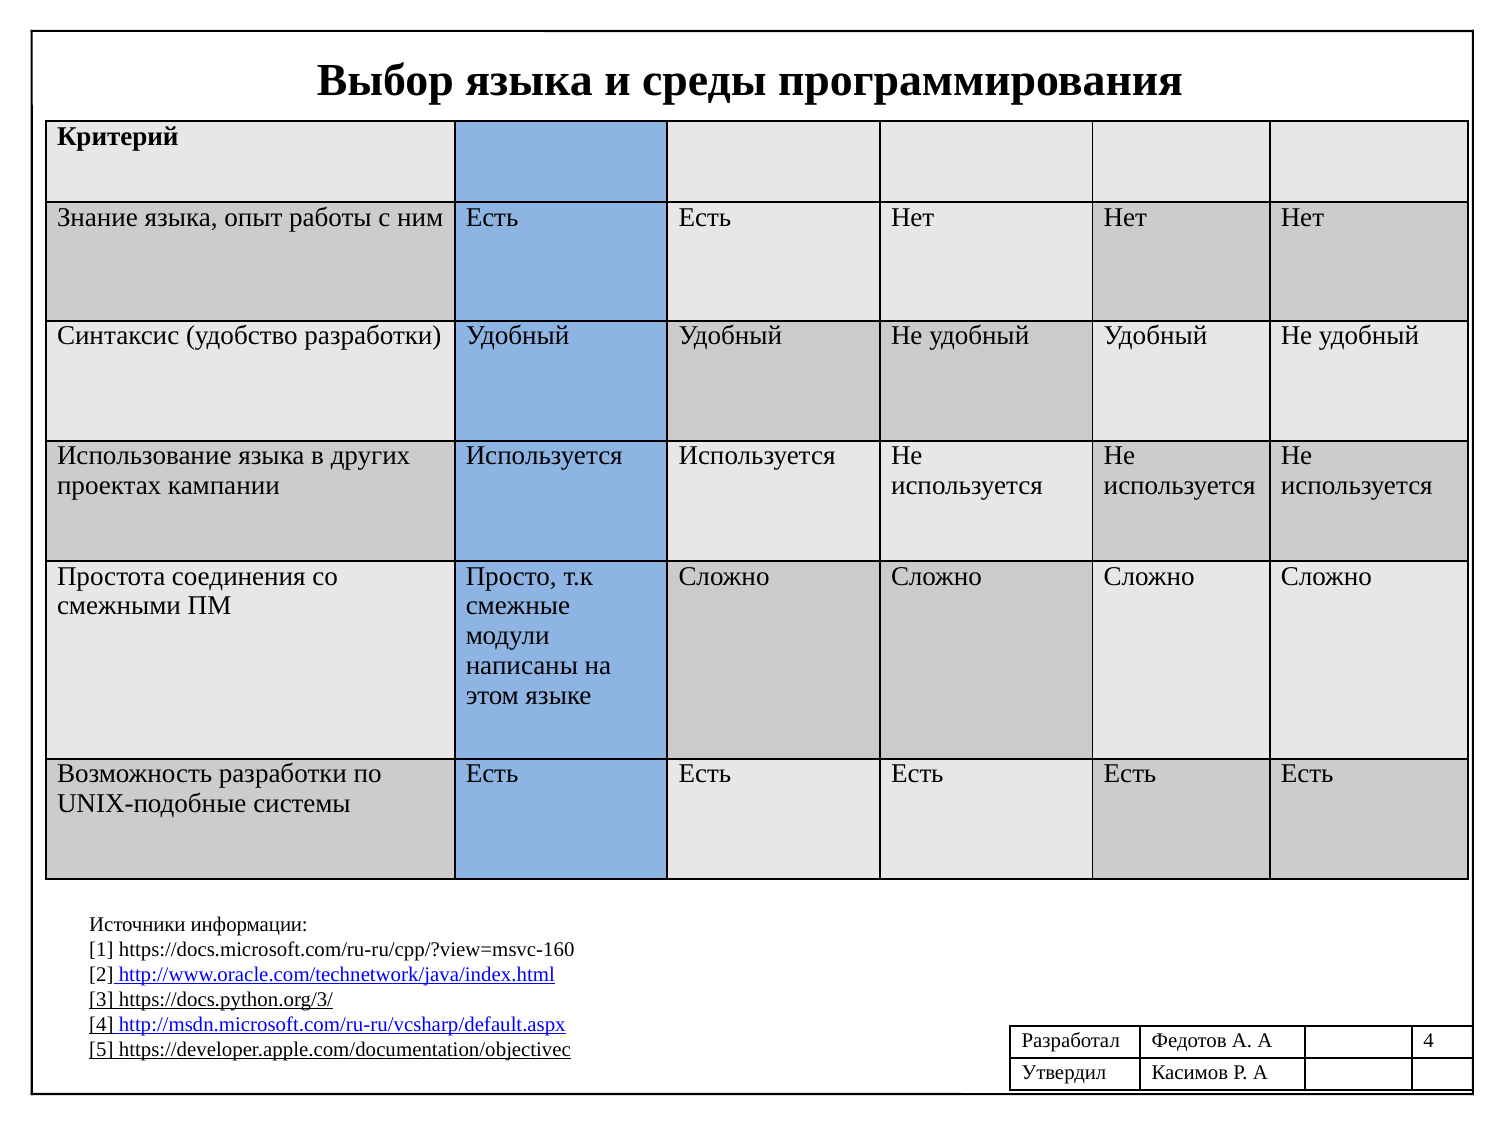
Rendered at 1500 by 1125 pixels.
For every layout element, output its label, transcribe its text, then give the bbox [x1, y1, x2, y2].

table_header Федотов А. А [1141, 1027, 1304, 1057]
text_box Выбор языка и среды программирования [41, 42, 1459, 113]
table_header 4 [1413, 1027, 1472, 1057]
table_cell Касимов Р. А [1141, 1059, 1304, 1089]
table_cell [1306, 1059, 1411, 1089]
table_cell Утвердил [1011, 1059, 1139, 1089]
table_header [1306, 1027, 1411, 1057]
table_header Разработал [1011, 1027, 1139, 1057]
table_cell [1413, 1059, 1472, 1089]
text_box Источники информации: [1] https://docs.microsoft.com/ru-ru/cpp/?view=msvc-160 [2] http://www.oracle.com/technetwork/java/index.html [3] https://docs.python.org/3/ [4] http://msdn.microsoft.com/ru-ru/vcsharp/default.aspx [5] https://developer.apple.com/documentation/objectivec [74, 903, 825, 1068]
